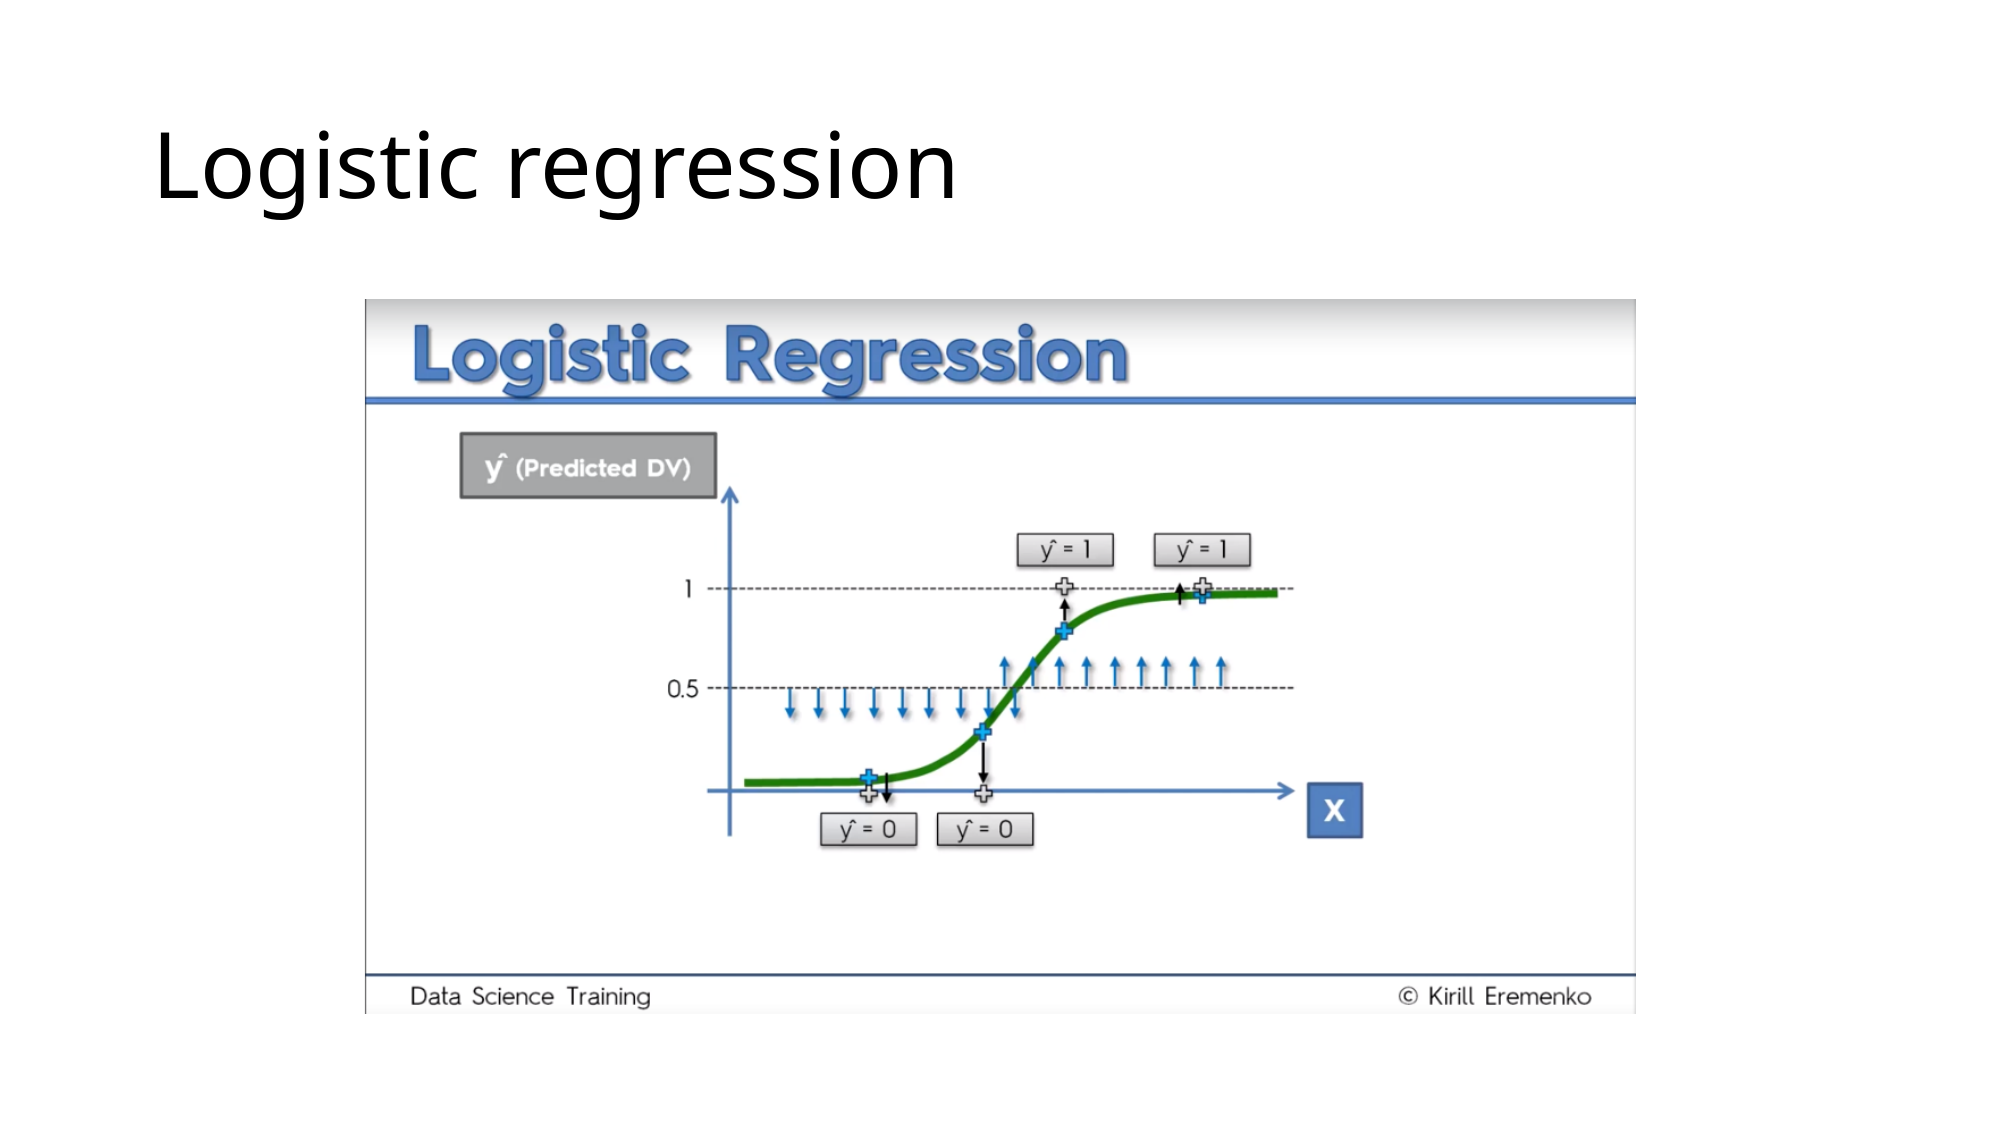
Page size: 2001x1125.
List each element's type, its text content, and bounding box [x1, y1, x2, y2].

title Logistic regression [137, 59, 1863, 278]
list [364, 299, 1636, 1014]
